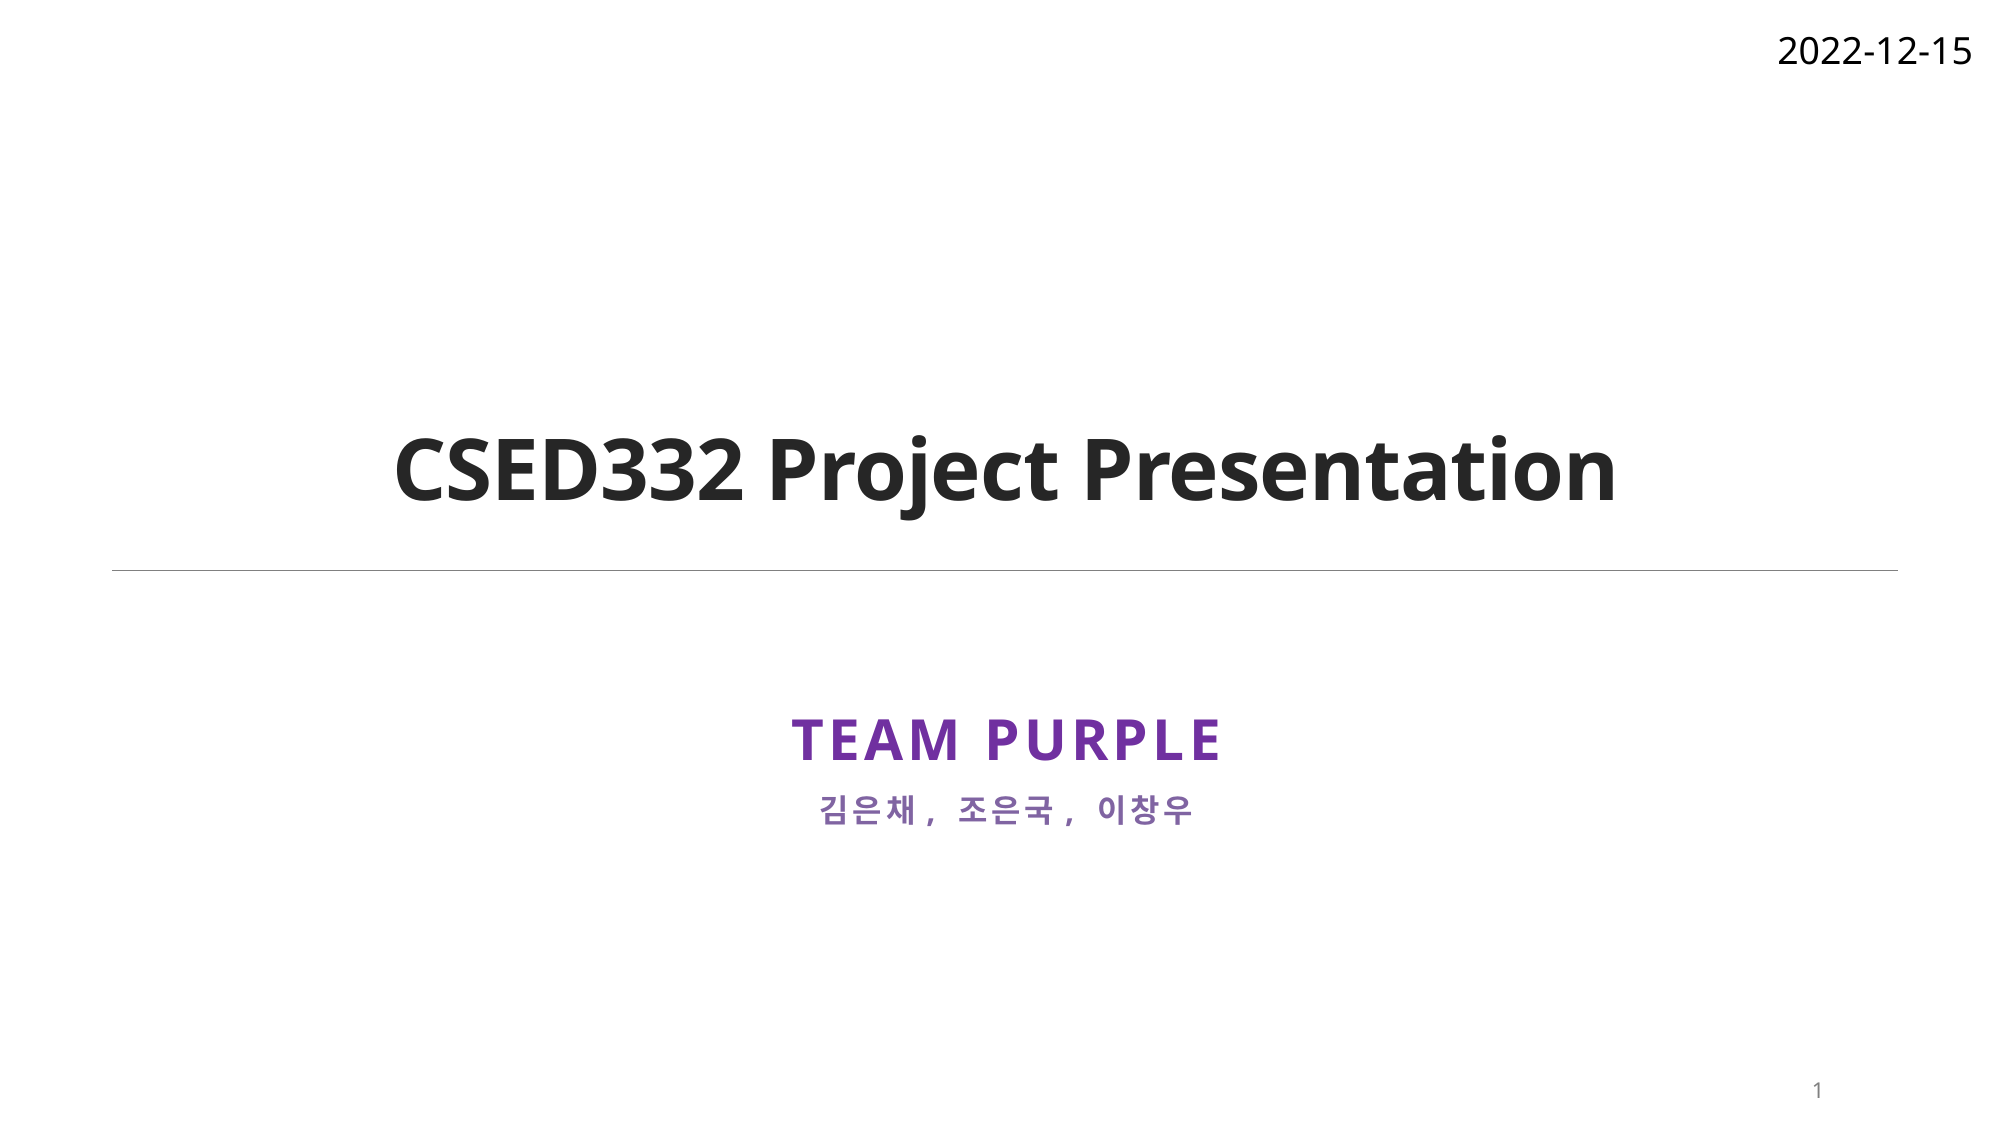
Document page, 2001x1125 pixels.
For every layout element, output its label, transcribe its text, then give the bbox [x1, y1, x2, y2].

title CSED332 Project Presentation [257, 375, 1756, 526]
text_box 2022-12-15 [1762, 19, 2000, 80]
subtitle Team Purple 김은채, 조은국, 이창우 [480, 682, 1533, 838]
slide_number 1 [1624, 1059, 1840, 1120]
